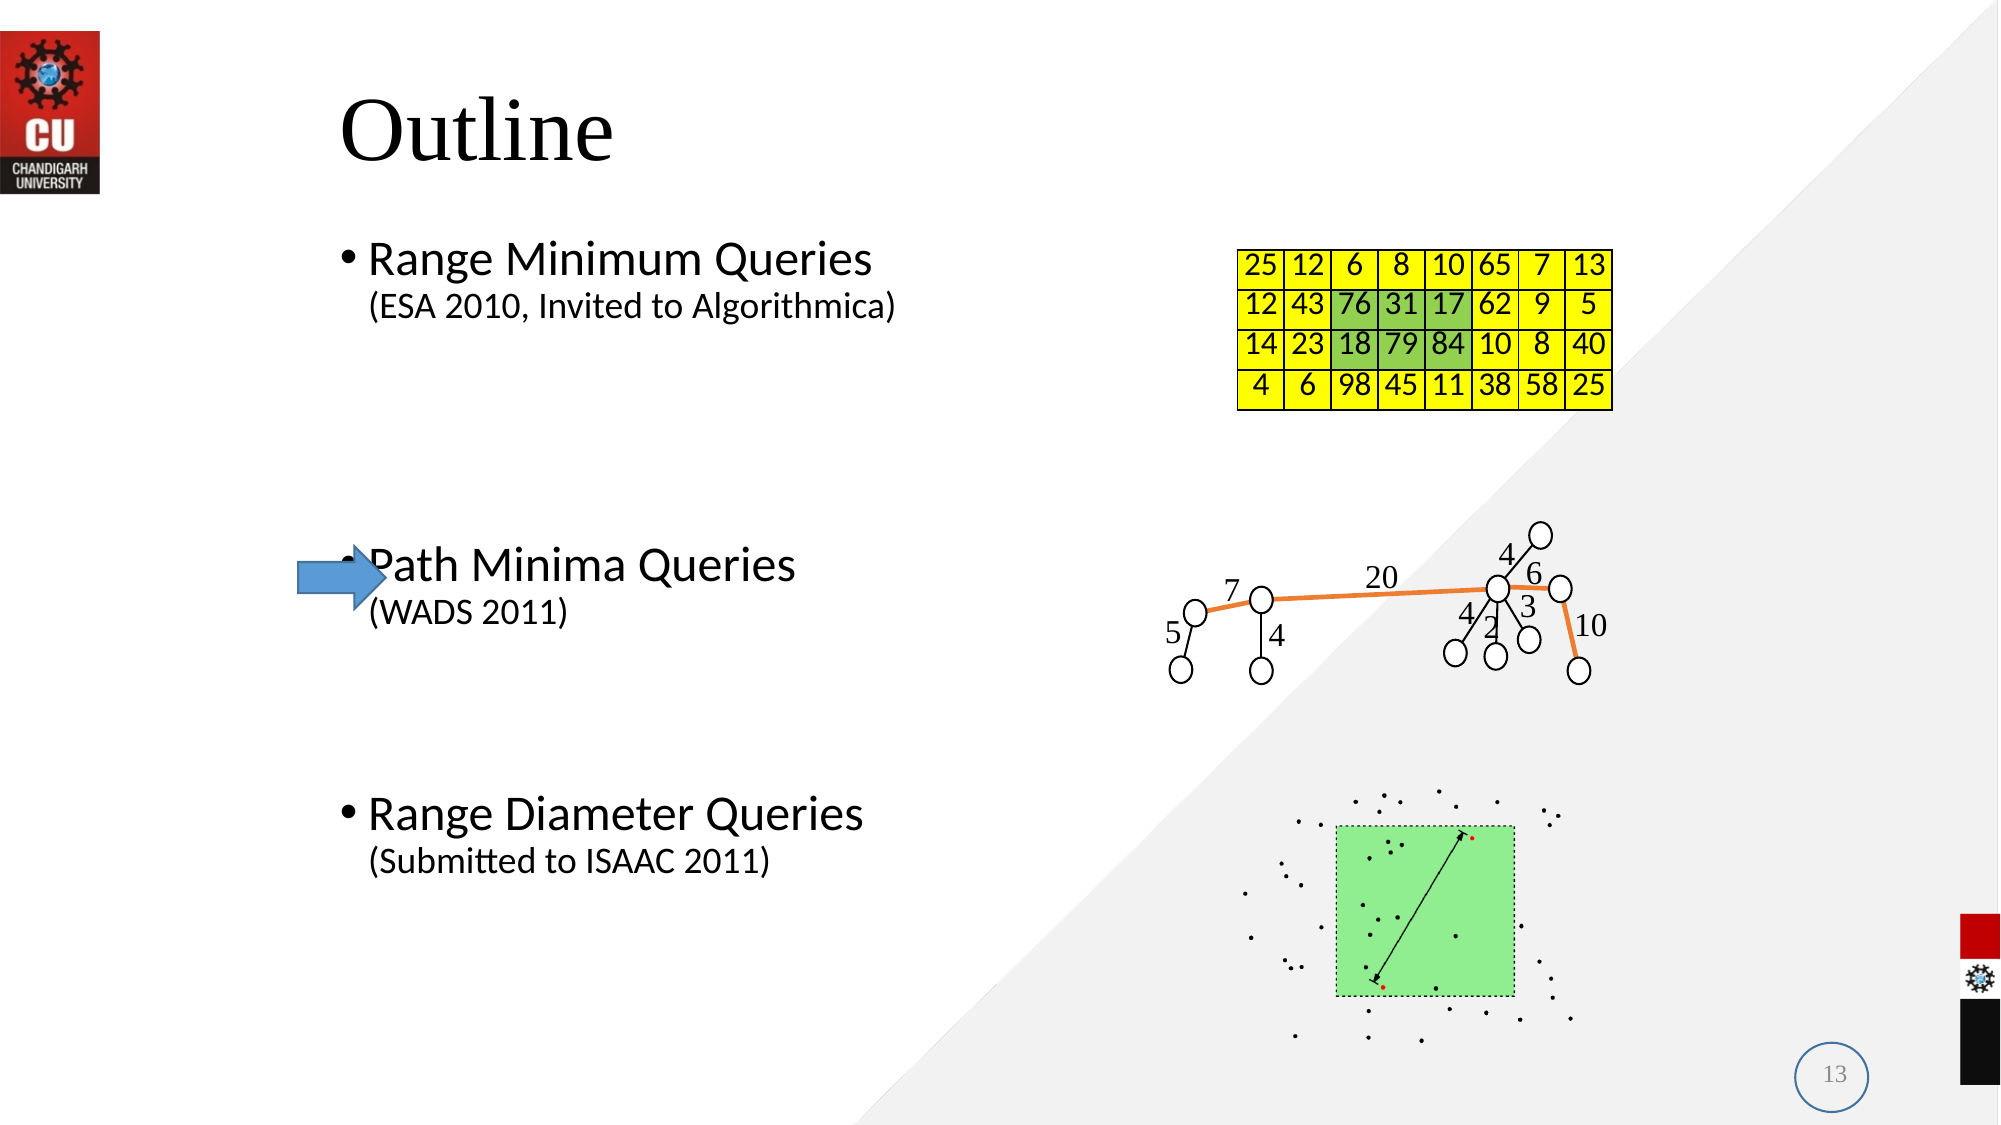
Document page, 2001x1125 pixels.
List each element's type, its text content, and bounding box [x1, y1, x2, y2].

title Outline [324, 37, 1675, 224]
table_cell 38 [1473, 371, 1518, 409]
table_cell 62 [1473, 291, 1518, 329]
table_cell 76 [1332, 291, 1377, 329]
table_cell 4 [1238, 371, 1283, 409]
table_cell 43 [1285, 291, 1330, 329]
table_cell 58 [1519, 371, 1564, 409]
table_cell 6 [1285, 371, 1330, 409]
slide_number 13 [1412, 1042, 1863, 1103]
table_header 25 [1238, 251, 1283, 289]
table_cell 12 [1238, 291, 1283, 329]
table_cell 40 [1566, 331, 1611, 369]
text_box [297, 543, 388, 612]
picture [0, 0, 2001, 1125]
table_cell 11 [1426, 371, 1471, 409]
table_header 6 [1332, 251, 1377, 289]
table_cell 10 [1473, 331, 1518, 369]
table_header 13 [1566, 251, 1611, 289]
table_cell 98 [1332, 371, 1377, 409]
table_header 10 [1426, 251, 1471, 289]
table_header 8 [1379, 251, 1424, 289]
table_cell 31 [1379, 291, 1424, 329]
table_header 7 [1519, 251, 1564, 289]
table_cell 5 [1566, 291, 1611, 329]
table_cell 79 [1379, 331, 1424, 369]
table_cell 17 [1426, 291, 1471, 329]
table_cell 8 [1519, 331, 1564, 369]
list Range Minimum Queries (ESA 2010, Invited to Algorithmica) Path Minima Queries (WADS 2011) Range Diameter Queries (Submitted to ISAAC 2011) [324, 224, 1675, 1075]
table_cell 45 [1379, 371, 1424, 409]
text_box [1149, 522, 1624, 685]
table_cell 18 [1332, 331, 1377, 369]
table_cell 14 [1238, 331, 1283, 369]
table_cell 84 [1426, 331, 1471, 369]
table_header 65 [1473, 251, 1518, 289]
table_cell 23 [1285, 331, 1330, 369]
table_cell 25 [1566, 371, 1611, 409]
table_cell 9 [1519, 291, 1564, 329]
table_header 12 [1285, 251, 1330, 289]
